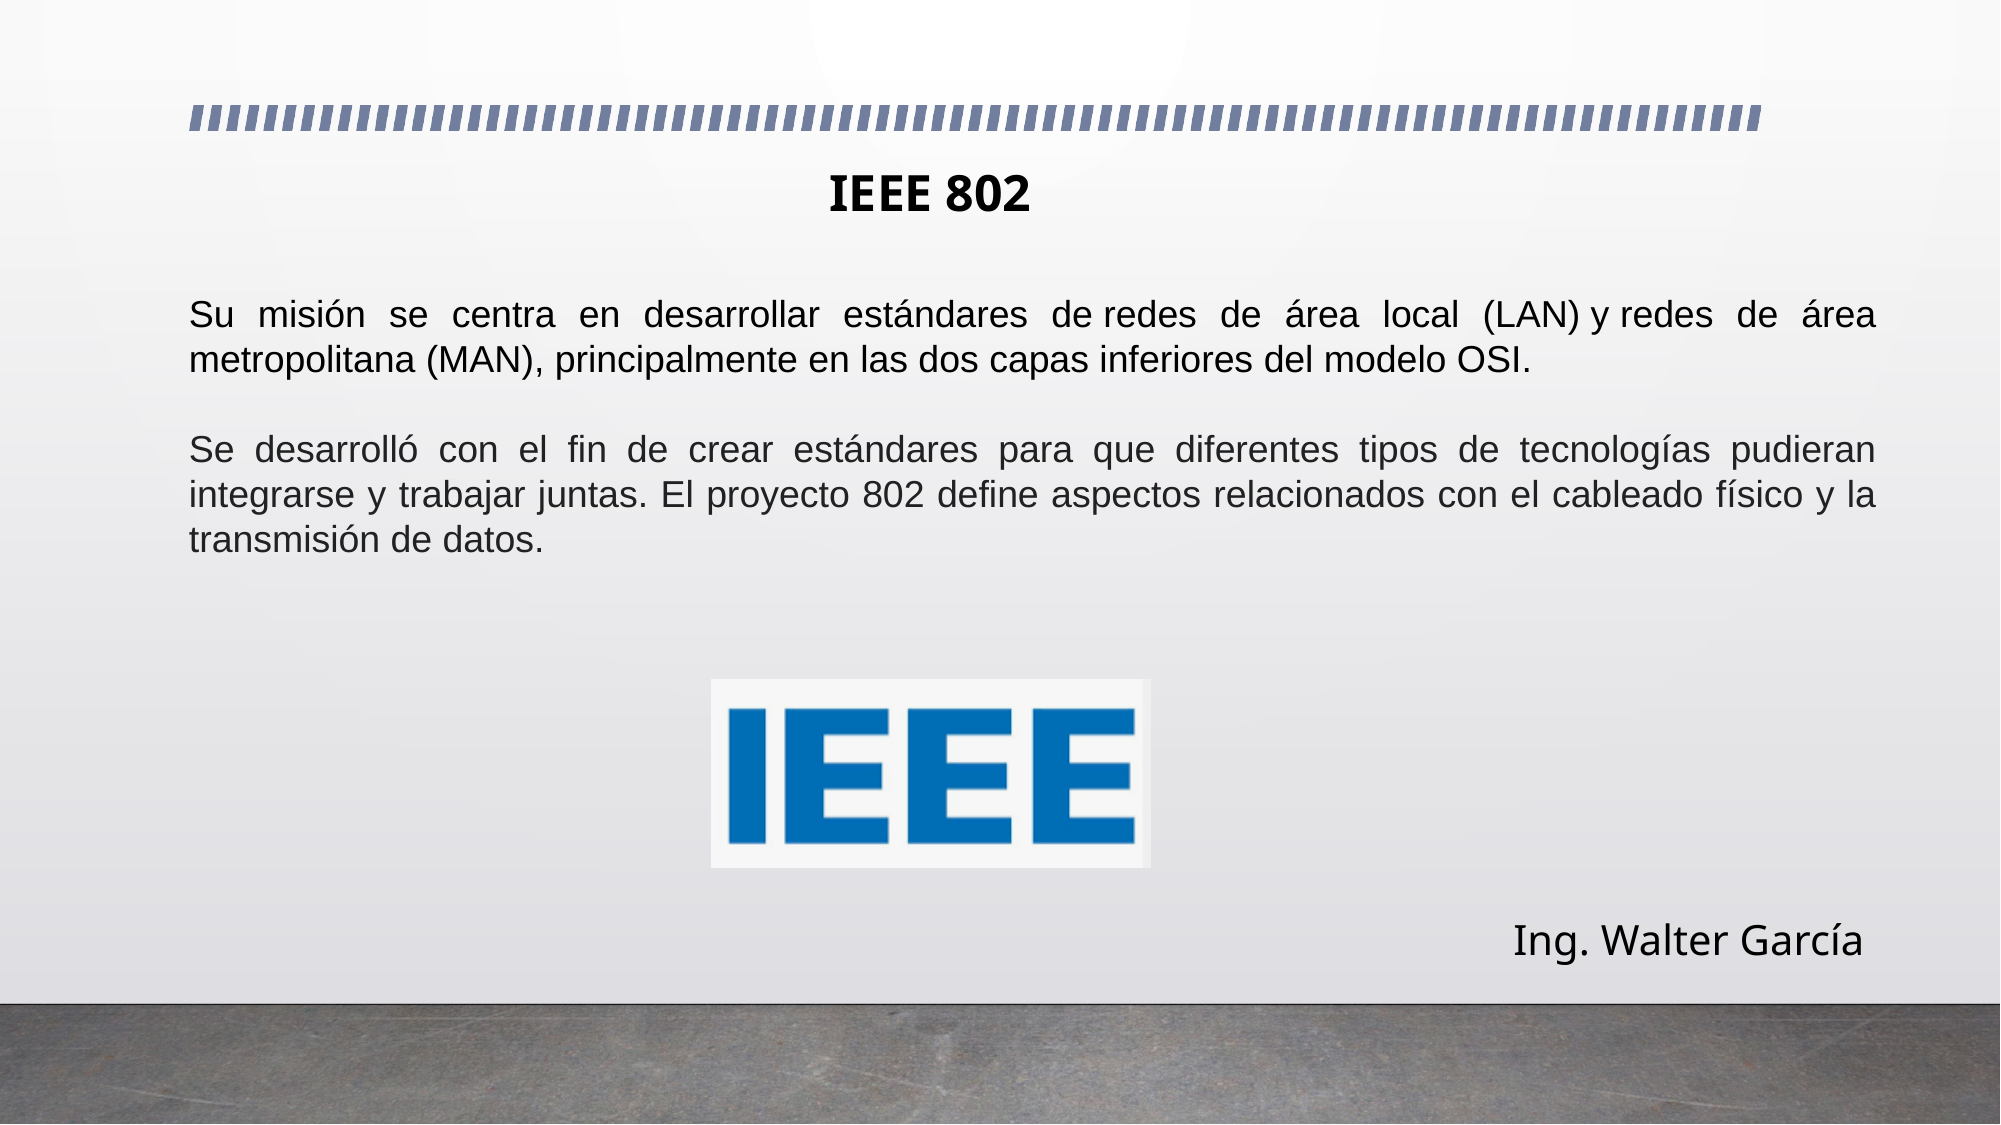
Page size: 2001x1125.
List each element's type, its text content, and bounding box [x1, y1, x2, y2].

text_box Ing. Walter García [1490, 911, 2000, 973]
title IEEE 802 [284, 130, 1577, 229]
picture [710, 679, 1151, 868]
text_box Su misión se centra en desarrollar estándares de redes de área local (LAN) y redes de área metropolitana (MAN), principalmente en las dos capas inferiores del modelo OSI. Se desarrolló con el fin de crear estándares para que diferentes tipos de tecnologías pudieran integrarse y trabajar juntas. El proyecto 802 define aspectos relacionados con el cableado físico y la transmisión de datos. [174, 282, 1892, 568]
picture [0, 1004, 2000, 1124]
